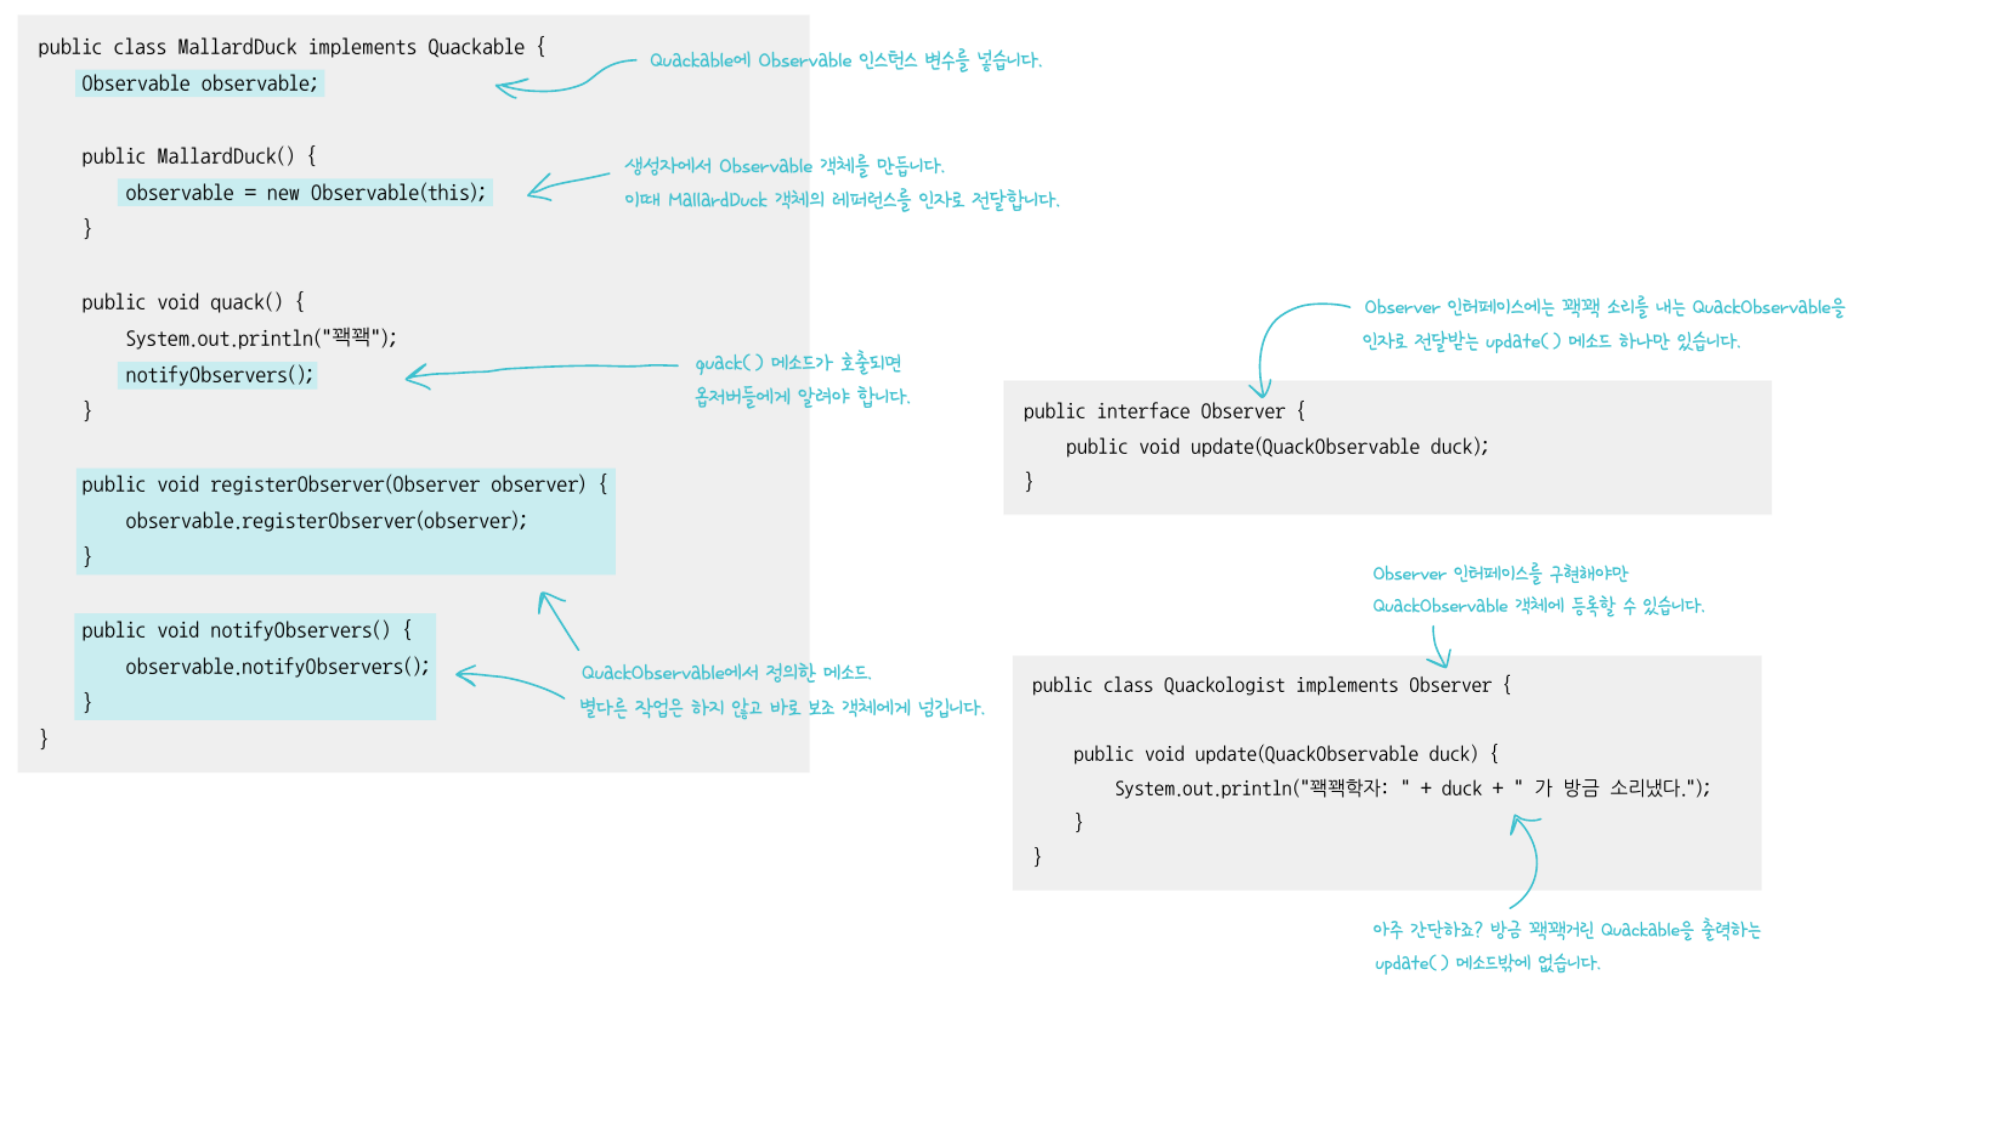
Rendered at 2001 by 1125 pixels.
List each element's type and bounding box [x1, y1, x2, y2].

picture [11, 7, 1866, 992]
